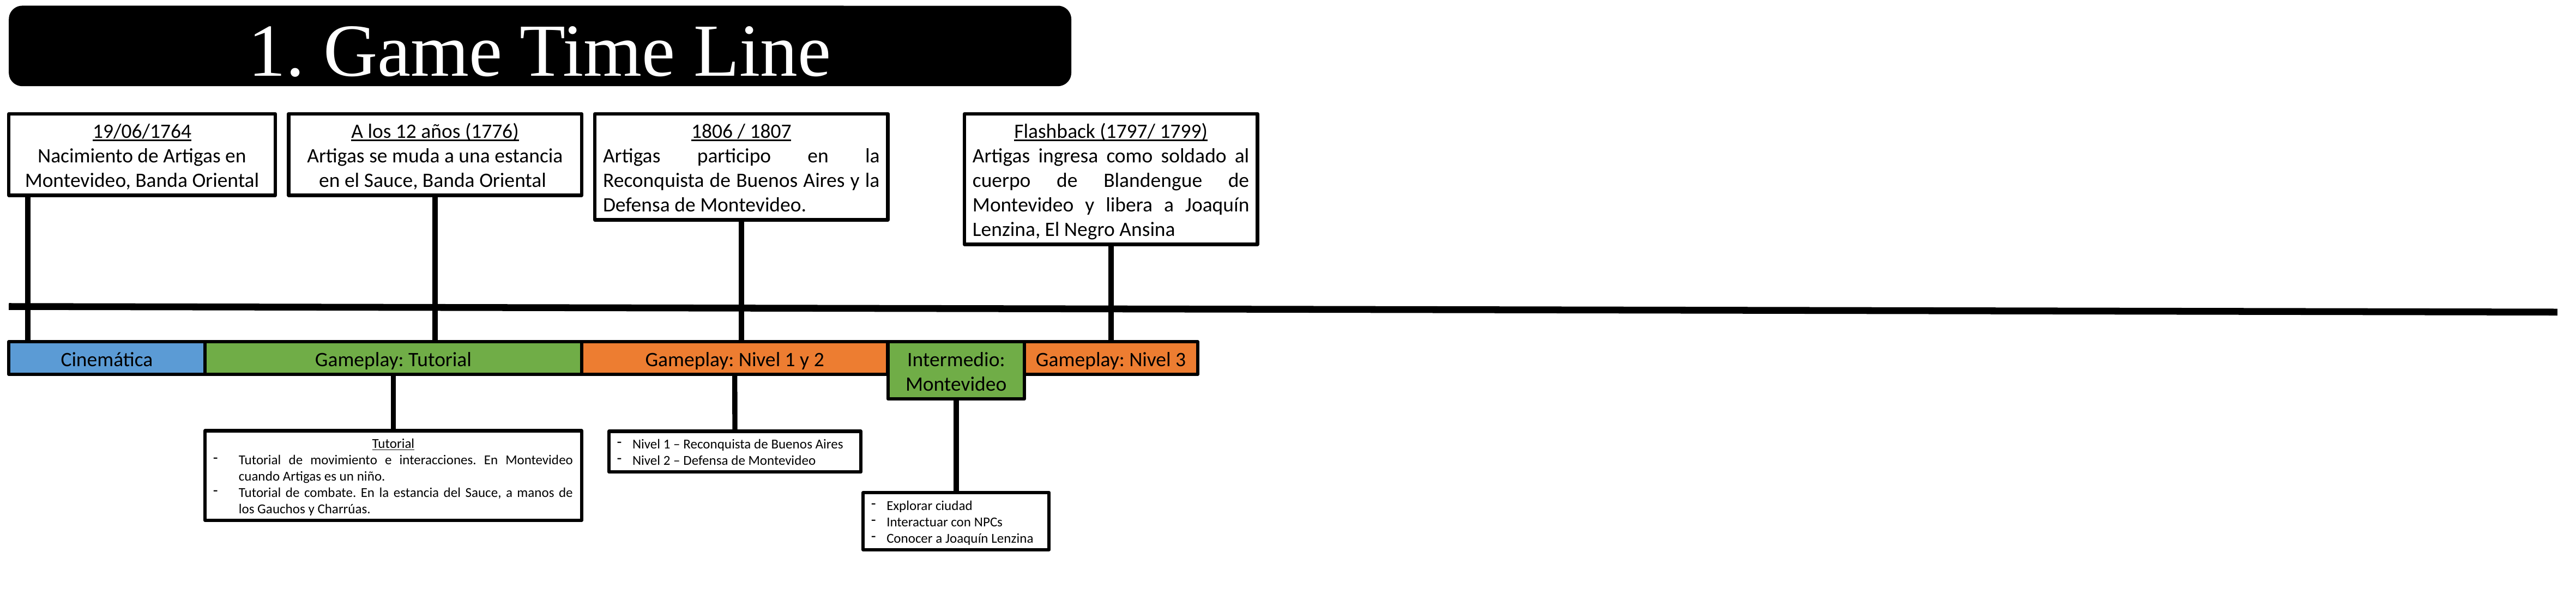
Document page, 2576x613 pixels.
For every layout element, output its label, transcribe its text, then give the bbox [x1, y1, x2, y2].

text_box Tutorial Tutorial de movimiento e interacciones. En Montevideo cuando Artigas es un niño. Tutorial de combate. En la estancia del Sauce, a manos de los Gauchos y Charrúas. [205, 430, 582, 520]
text_box Cinemática [9, 342, 205, 374]
text_box Gameplay: Nivel 3 [1024, 342, 1198, 374]
text_box Gameplay: Tutorial [205, 342, 581, 374]
text_box 19/06/1764 Nacimiento de Artigas en Montevideo, Banda Oriental [9, 113, 275, 196]
text_box Flashback (1797/ 1799) Artigas ingresa como soldado al cuerpo de Blandengue de Montevideo y libera a Joaquín Lenzina, El Negro Ansina [964, 113, 1258, 245]
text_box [9, 306, 27, 312]
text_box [1111, 306, 2557, 312]
text_box Intermedio: Montevideo [888, 342, 1024, 399]
text_box 1. Game Time Line [8, 5, 1072, 87]
text_box Gameplay: Nivel 1 y 2 [581, 342, 888, 374]
text_box 1806 / 1807 Artigas participo en la Reconquista de Buenos Aires y la Defensa de Montevideo. [595, 113, 888, 220]
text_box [436, 306, 741, 312]
text_box Nivel 1 – Reconquista de Buenos Aires Nivel 2 – Defensa de Montevideo [609, 431, 861, 472]
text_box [28, 306, 435, 312]
text_box A los 12 años (1776) Artigas se muda a una estancia en el Sauce, Banda Oriental [288, 113, 582, 196]
text_box Explorar ciudad Interactuar con NPCs Conocer a Joaquín Lenzina [863, 493, 1049, 550]
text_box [742, 306, 1111, 312]
